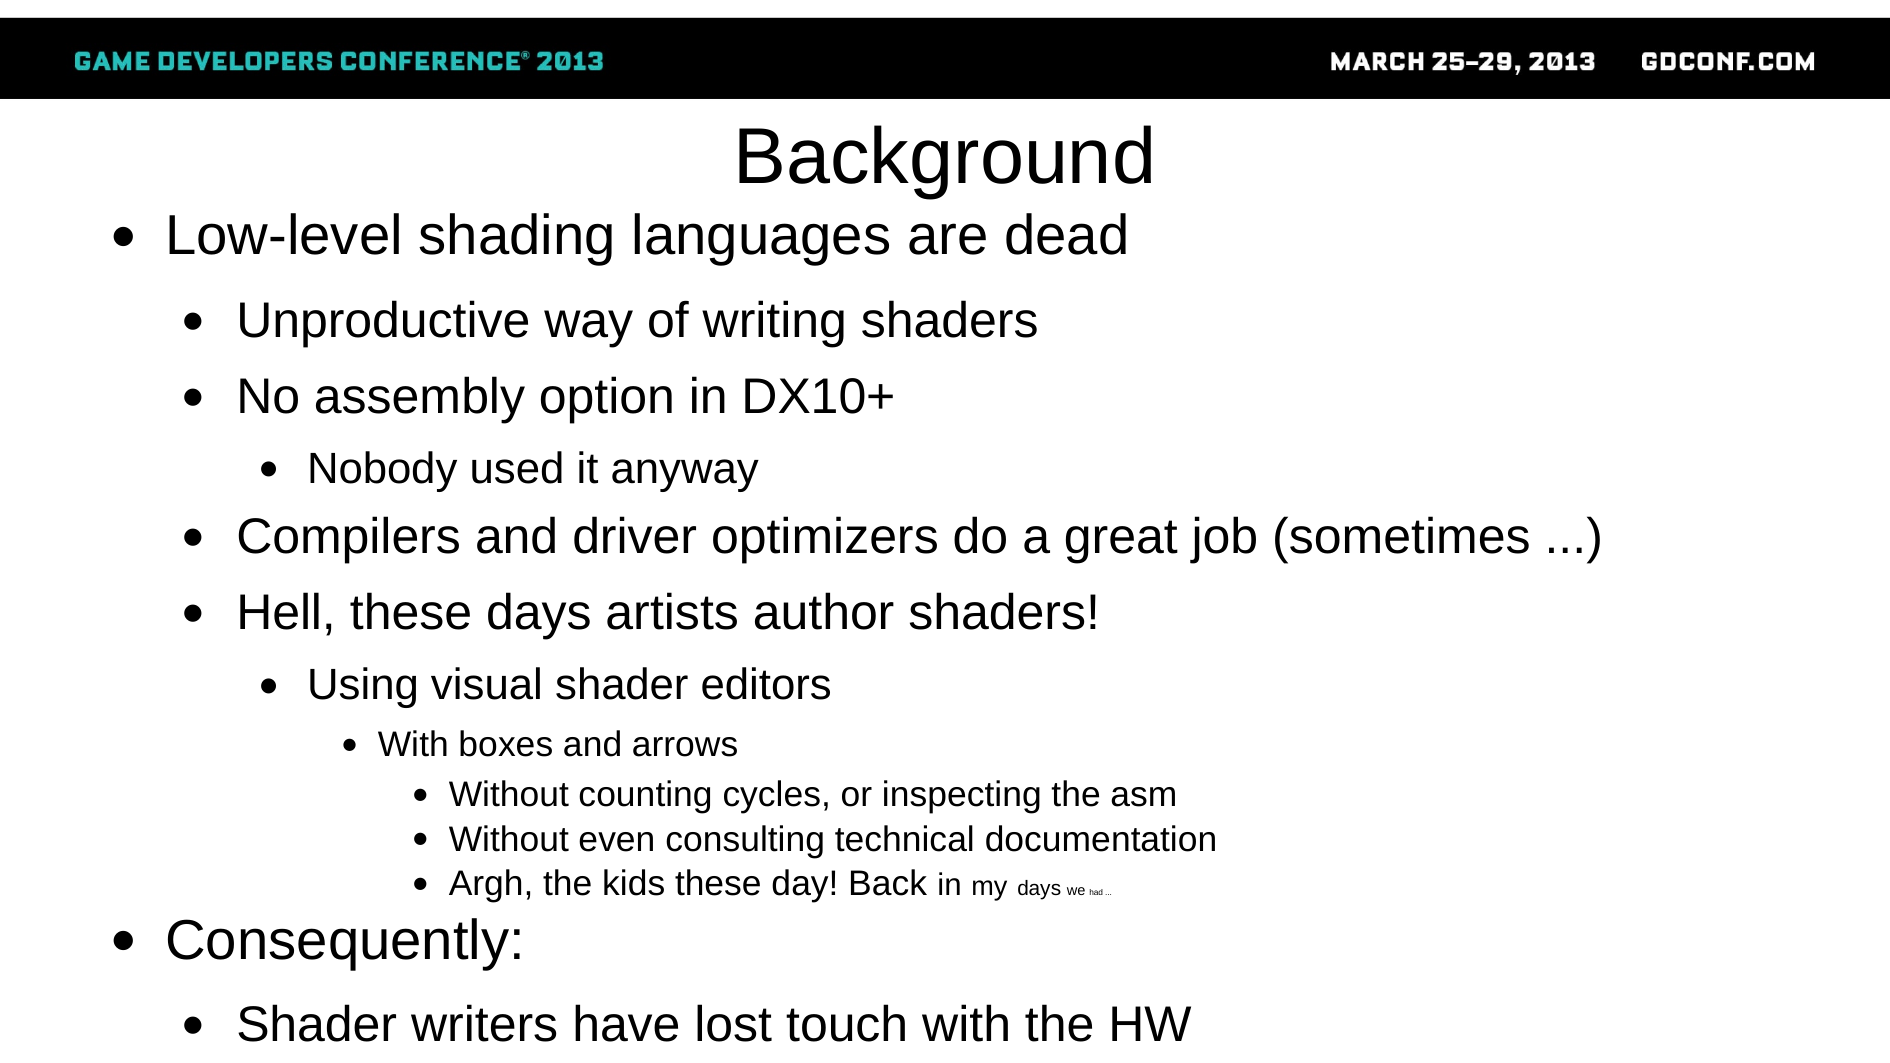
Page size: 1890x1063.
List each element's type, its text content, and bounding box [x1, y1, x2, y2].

list Low-level shading languages are dead Unproductive way of writing shaders No assembly option in DX10+ Nobody used it anyway Compilers and driver optimizers do a great job (sometimes ...) Hell, these days artists author shaders! Using visual shader editors With boxes and arrows Without counting cycles, or inspecting the asm Without even consulting technical documentation Argh, the kids these day! Back in my days we had ... Consequently: Shader writers have lost touch with the HW [94, 200, 1796, 1048]
picture [0, 0, 1890, 1063]
title Background [94, 101, 1796, 200]
